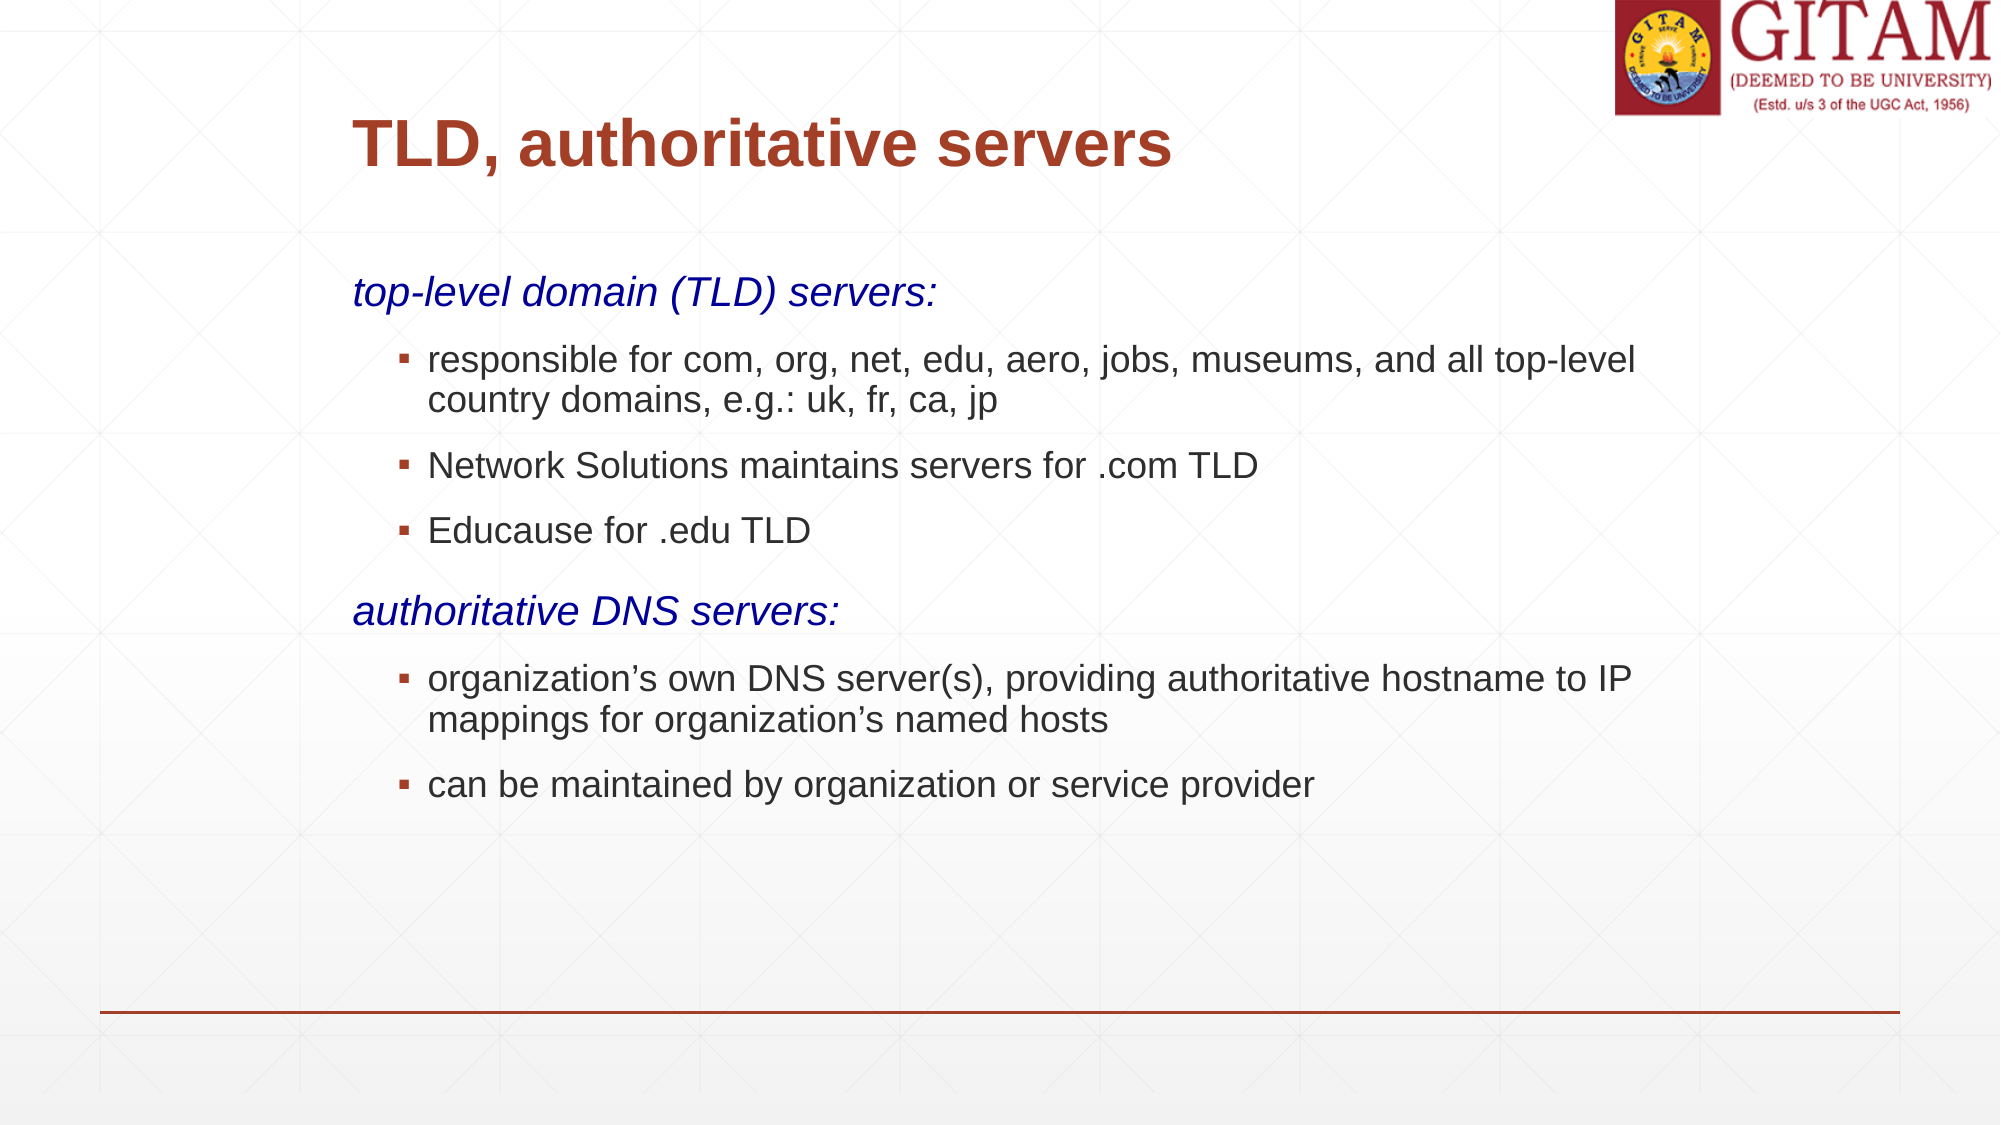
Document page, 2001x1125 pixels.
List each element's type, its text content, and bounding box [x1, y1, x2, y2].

list top-level domain (TLD) servers: responsible for com, org, net, edu, aero, jobs, museums, and all top-level country domains, e.g.: uk, fr, ca, jp Network Solutions maintains servers for .com TLD Educause for .edu TLD authoritative DNS servers: organization’s own DNS server(s), providing authoritative hostname to IP mappings for organization’s named hosts can be maintained by organization or service provider [337, 262, 1676, 1025]
title TLD, authoritative servers [337, 38, 1613, 189]
picture [1615, 0, 2000, 118]
